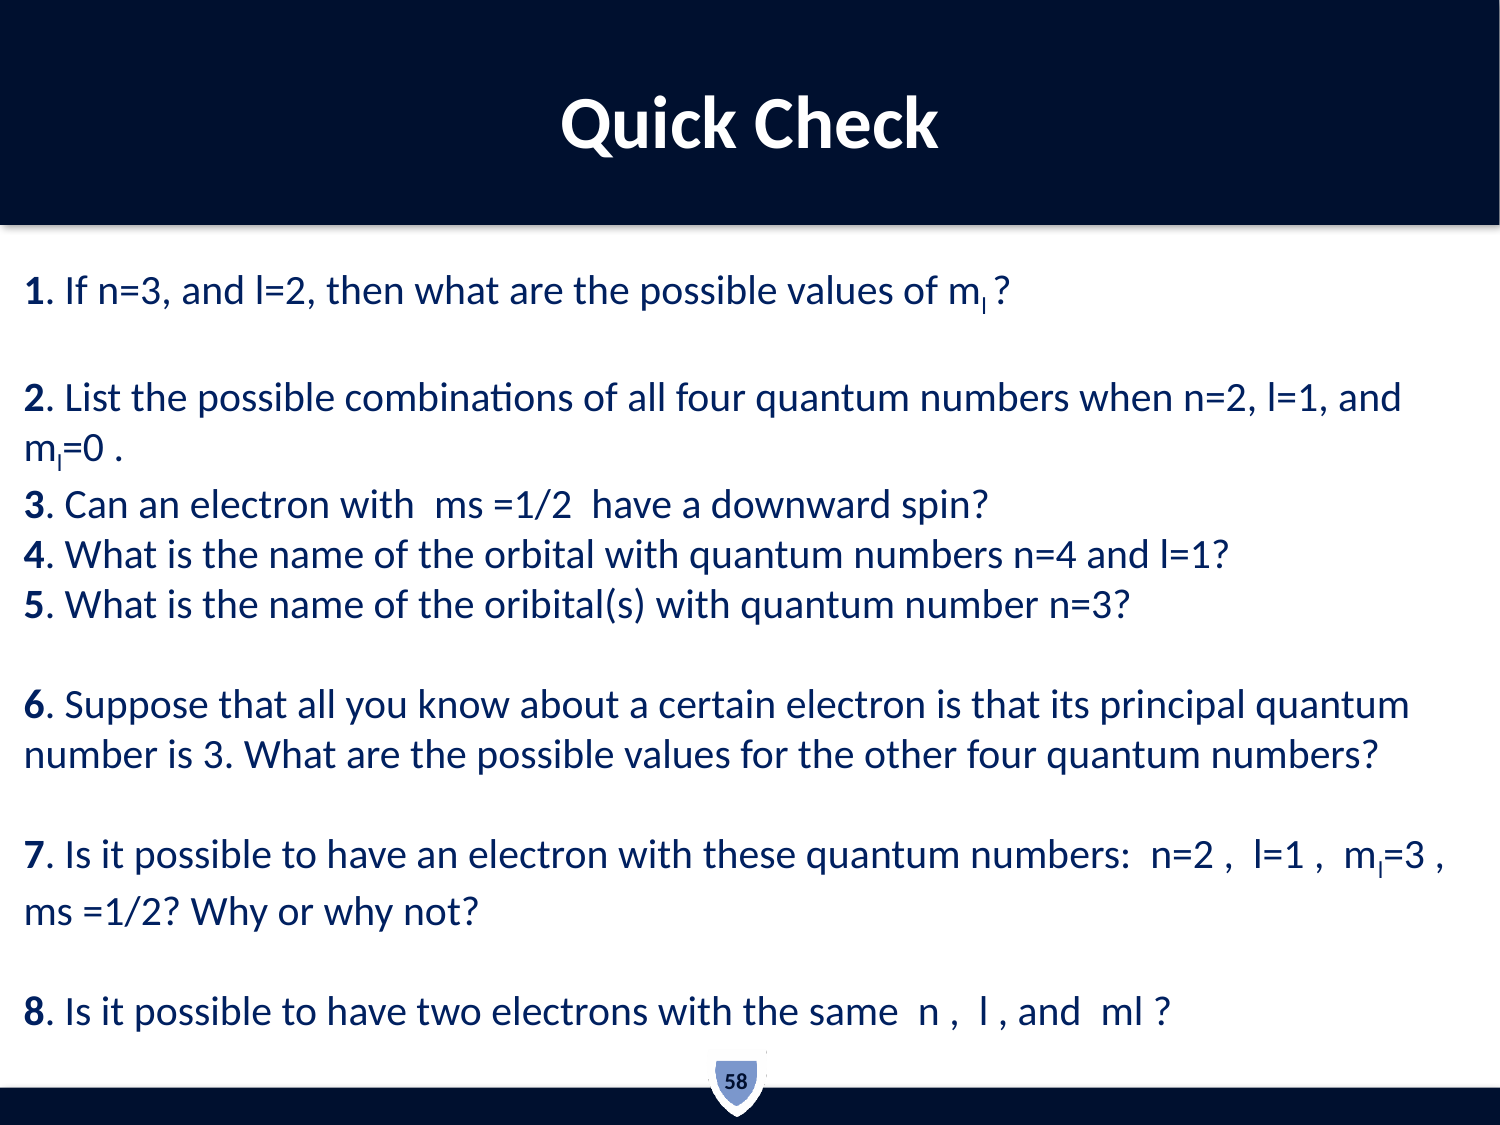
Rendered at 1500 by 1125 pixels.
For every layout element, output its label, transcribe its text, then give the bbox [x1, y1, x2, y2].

text_box 1. If n=3, and l=2, then what are the possible values of ml ? 2. List the possible combinations of all four quantum numbers when n=2, l=1, and ml=0 . 3. Can an electron with ms =1/2 have a downward spin? 4. What is the name of the orbital with quantum numbers n=4 and l=1? 5. What is the name of the oribital(s) with quantum number n=3? 6. Suppose that all you know about a certain electron is that its principal quantum number is 3. What are the possible values for the other four quantum numbers? 7. Is it possible to have an electron with these quantum numbers: n=2 , l=1 , ml=3 , ms =1/2? Why or why not? 8. Is it possible to have two electrons with the same n , l , and ml ? [8, 255, 1492, 1125]
title Quick Check [75, 24, 1425, 213]
